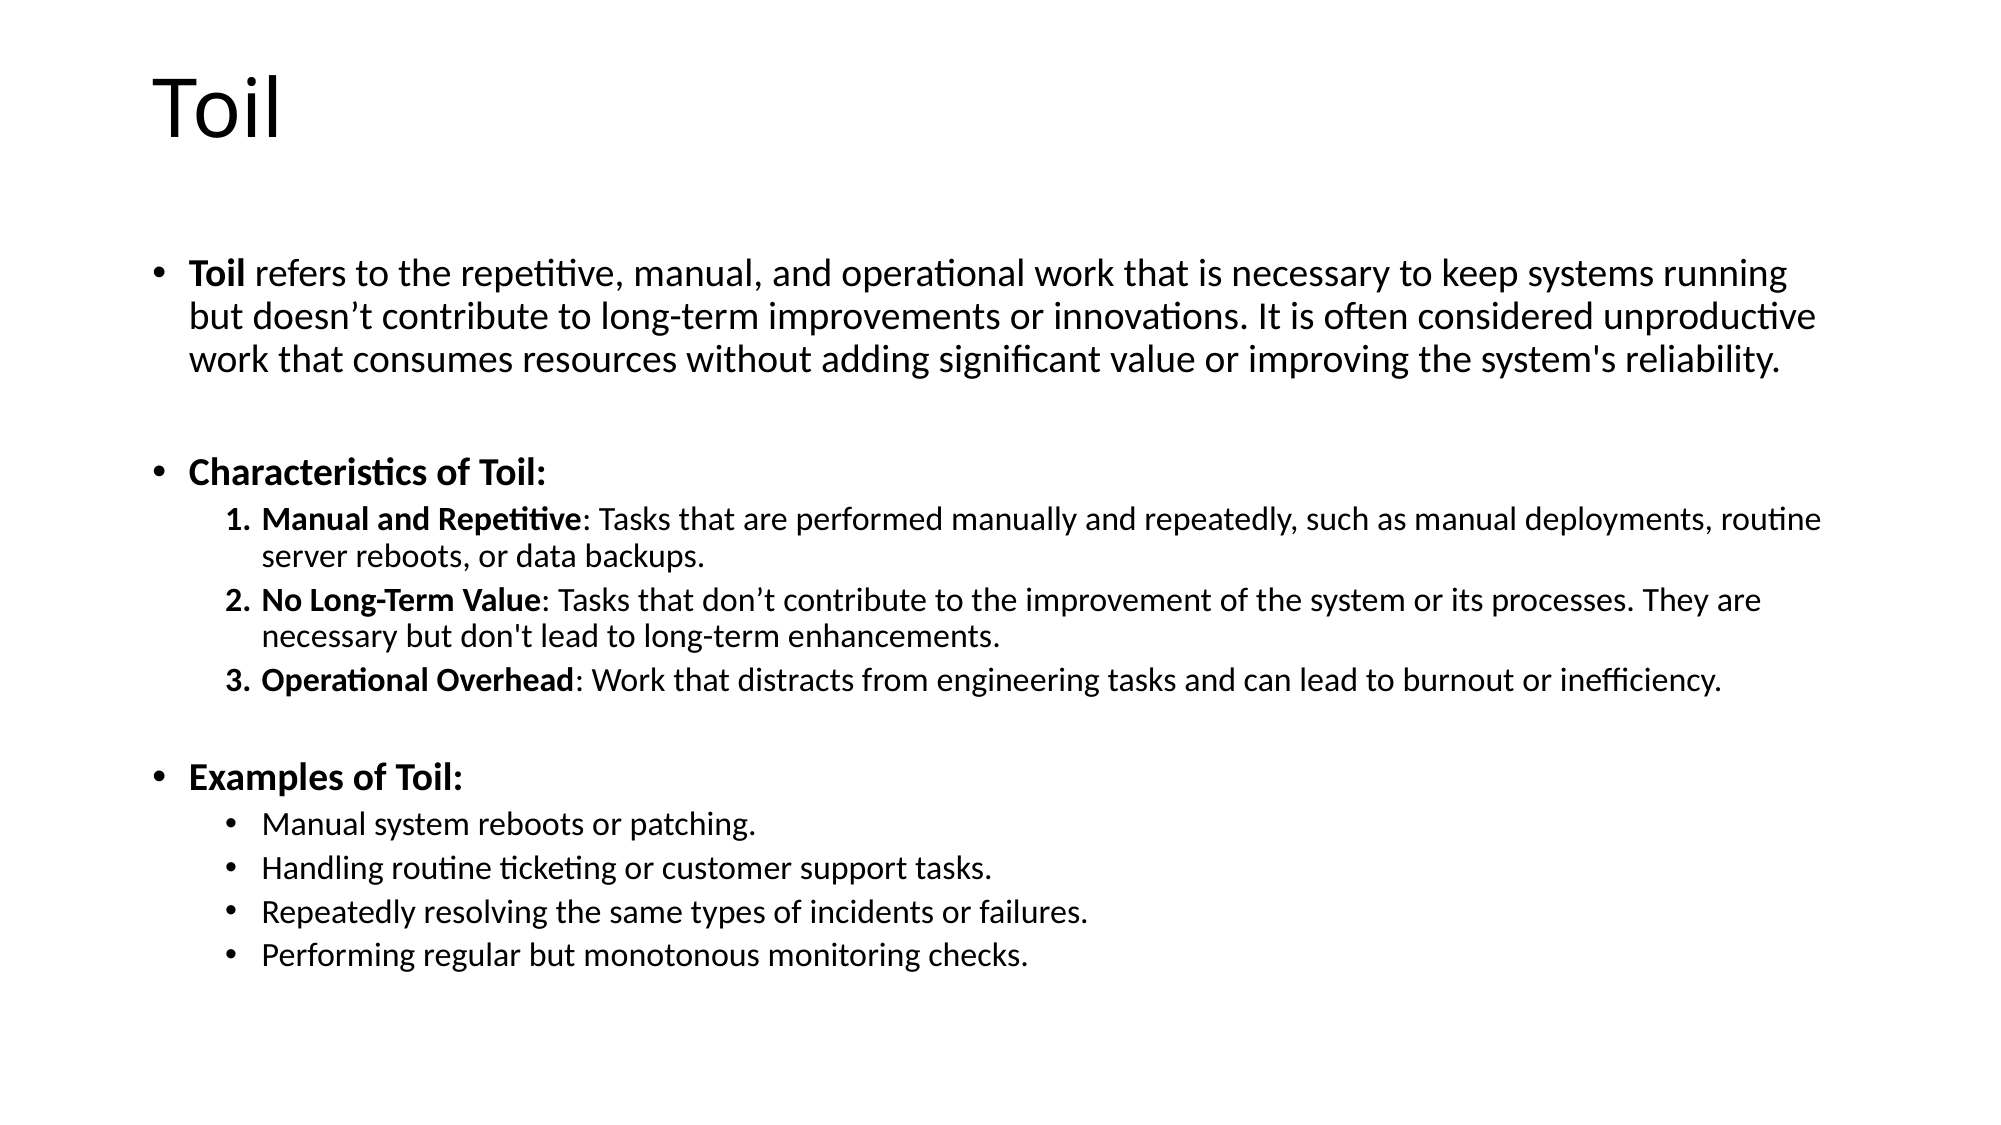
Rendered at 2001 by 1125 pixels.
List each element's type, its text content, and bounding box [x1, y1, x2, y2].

title Toil [137, 59, 1863, 164]
list Toil refers to the repetitive, manual, and operational work that is necessary to keep systems running but doesn’t contribute to long-term improvements or innovations. It is often considered unproductive work that consumes resources without adding significant value or improving the system's reliability. Characteristics of Toil: Manual and Repetitive: Tasks that are performed manually and repeatedly, such as manual deployments, routine server reboots, or data backups. No Long-Term Value: Tasks that don’t contribute to the improvement of the system or its processes. They are necessary but don't lead to long-term enhancements. Operational Overhead: Work that distracts from engineering tasks and can lead to burnout or inefficiency. Examples of Toil: Manual system reboots or patching. Handling routine ticketing or customer support tasks. Repeatedly resolving the same types of incidents or failures. Performing regular but monotonous monitoring checks. [137, 183, 1863, 993]
